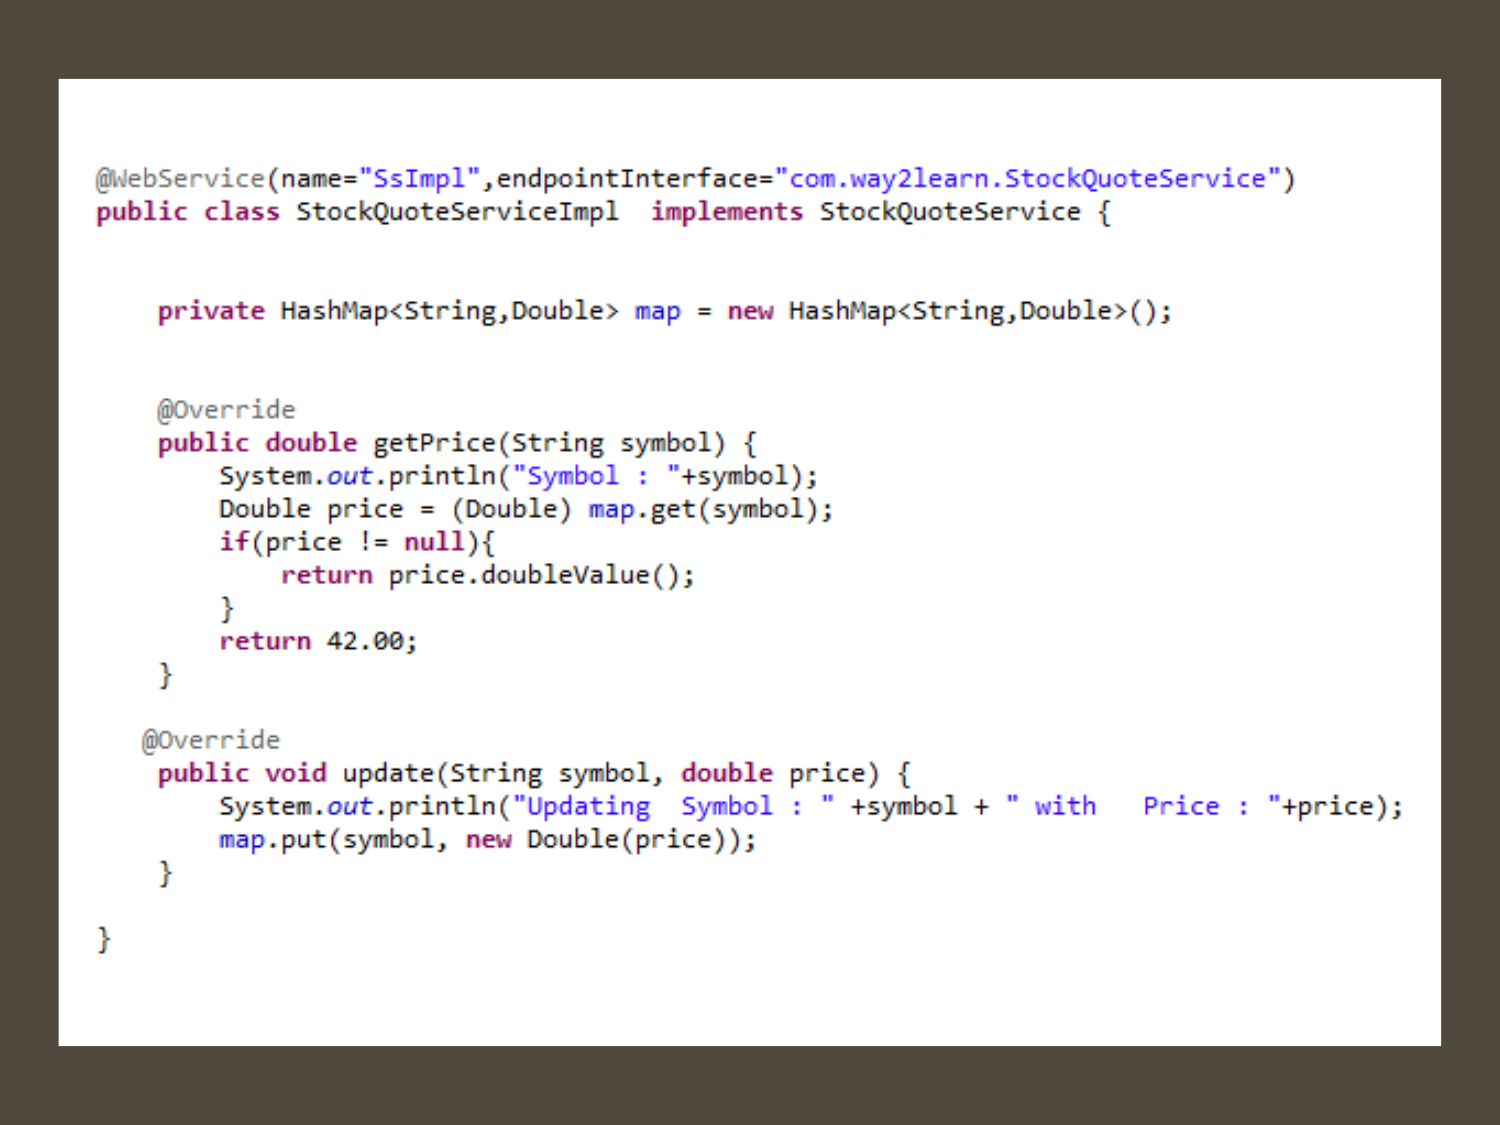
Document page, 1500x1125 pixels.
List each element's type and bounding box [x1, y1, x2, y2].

text_box [0, 0, 1500, 1125]
list [78, 148, 1422, 977]
text_box [57, 77, 1443, 1048]
